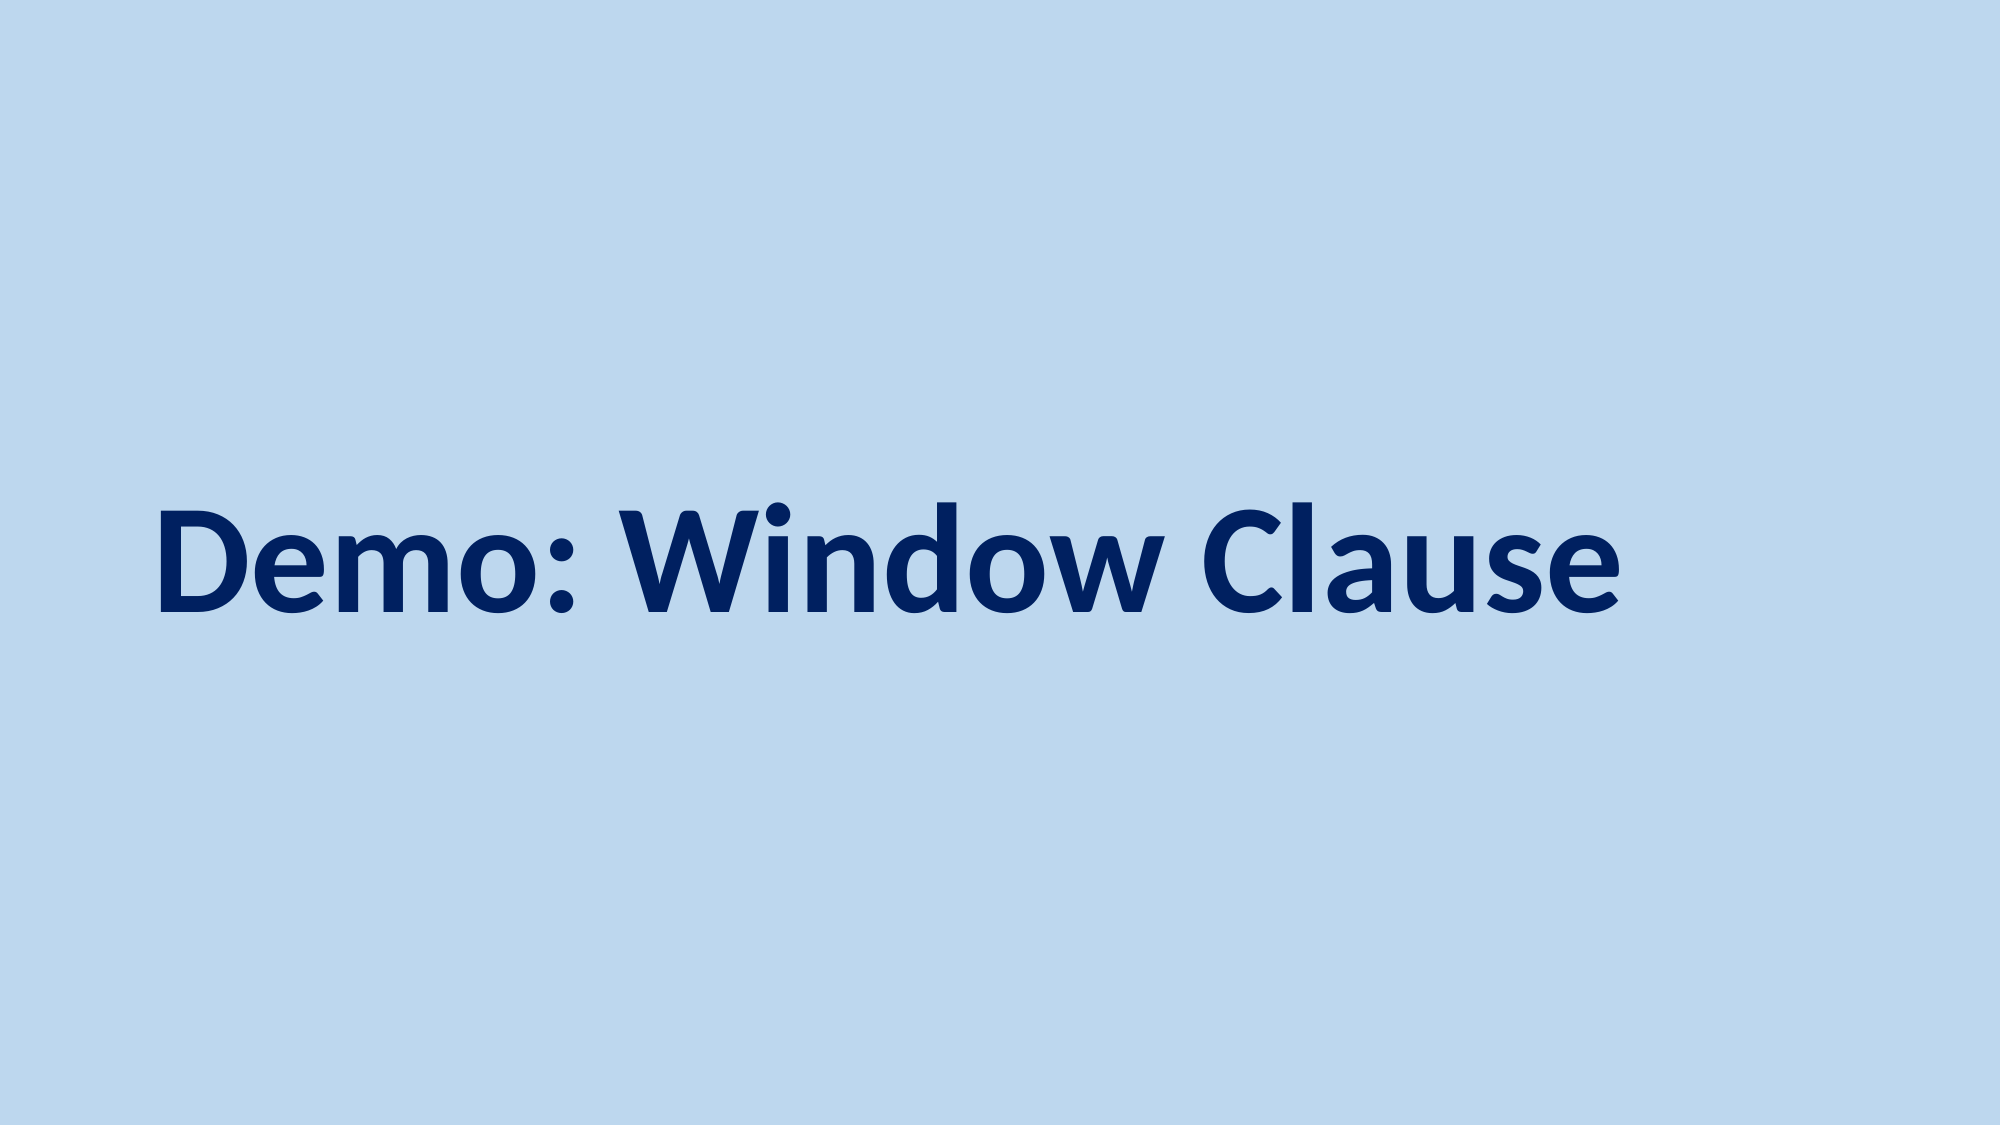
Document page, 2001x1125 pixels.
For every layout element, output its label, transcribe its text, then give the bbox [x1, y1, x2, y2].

list Demo: Window Clause [137, 299, 1863, 1014]
